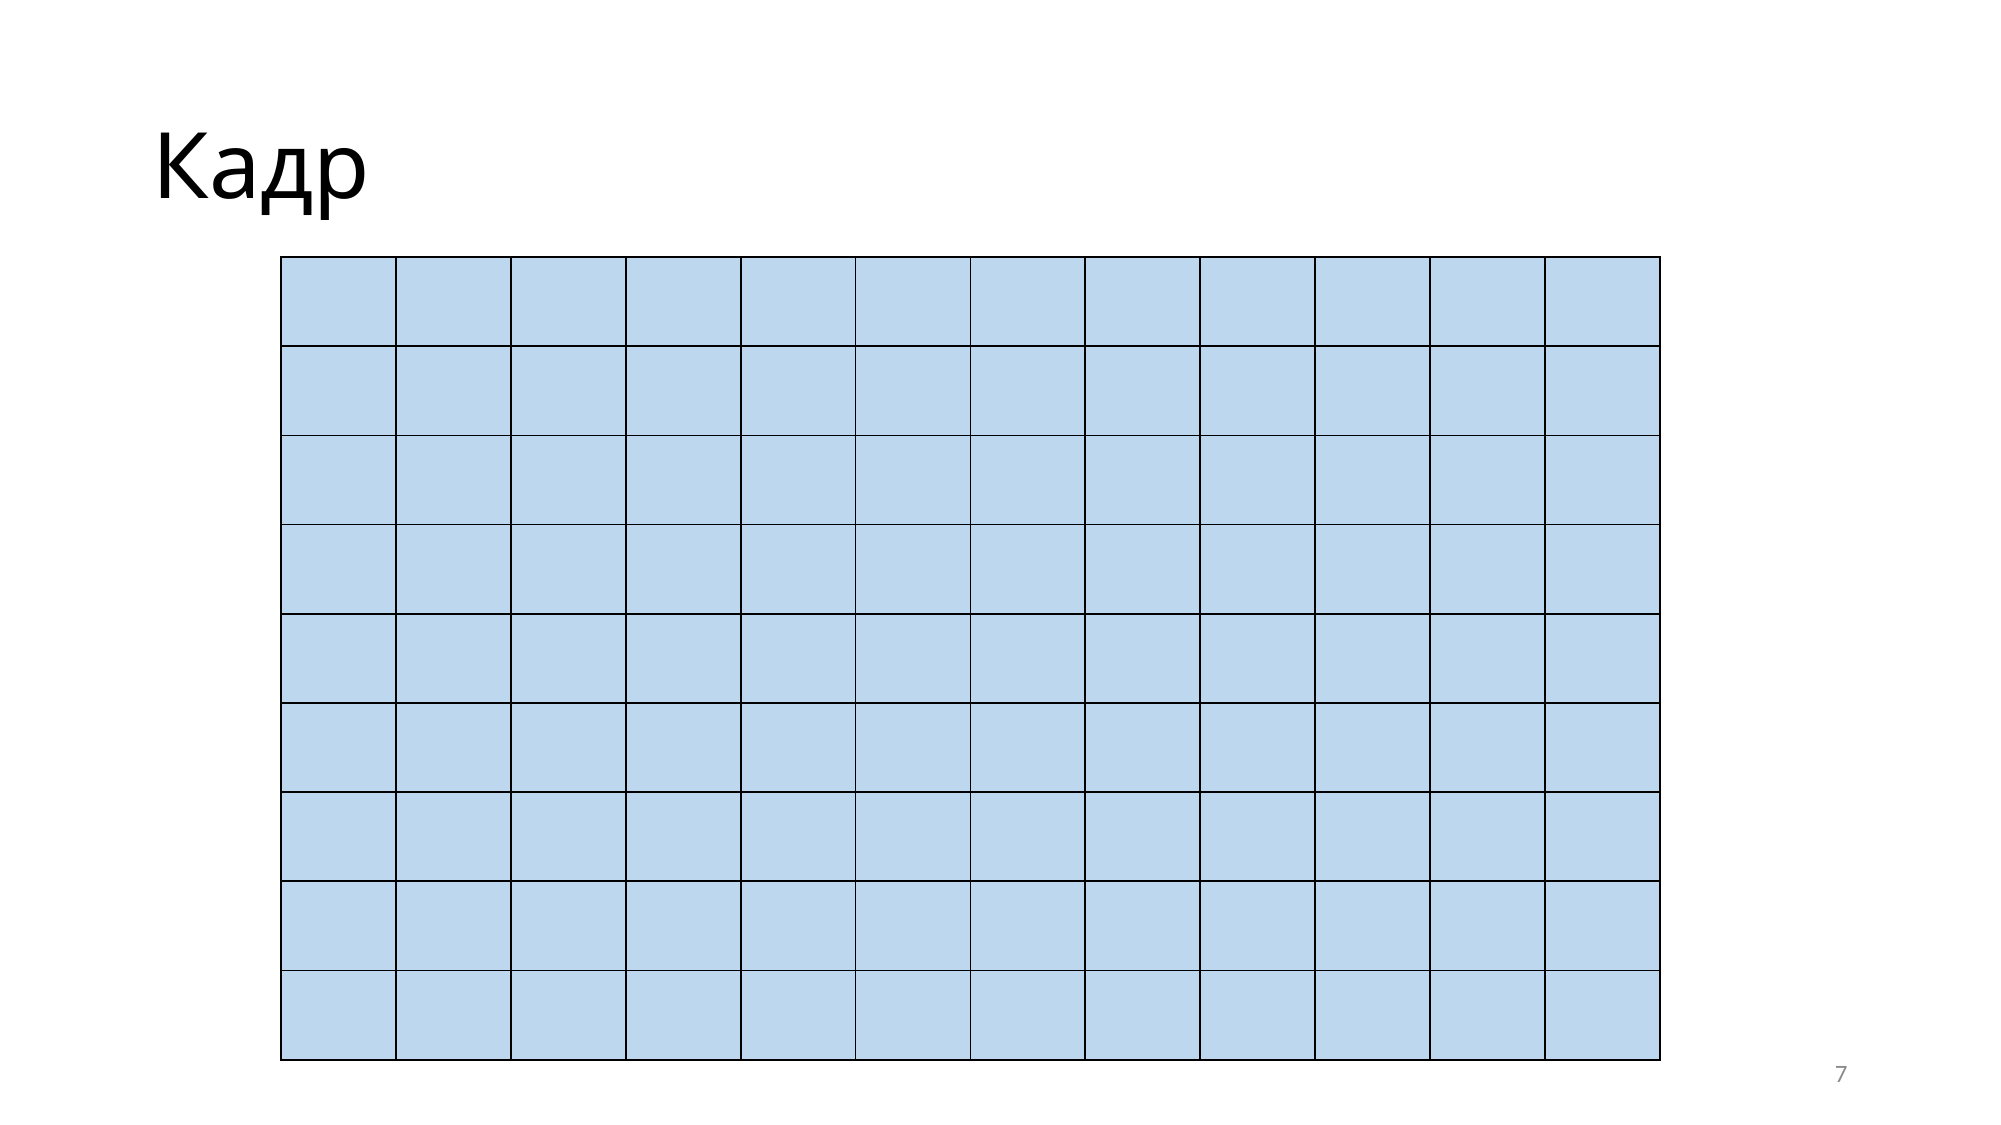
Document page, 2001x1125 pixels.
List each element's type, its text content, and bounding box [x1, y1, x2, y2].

table_cell [397, 971, 510, 1059]
table_cell [971, 882, 1084, 970]
table_cell [627, 347, 740, 435]
table_cell [1431, 436, 1544, 524]
table_header [1201, 258, 1314, 345]
table_cell [1201, 882, 1314, 970]
table_cell [282, 882, 395, 970]
table_header [742, 258, 855, 345]
table_cell [742, 793, 855, 880]
table_cell [1086, 793, 1199, 880]
table_cell [971, 704, 1084, 791]
table_cell [742, 704, 855, 791]
table_header [971, 258, 1084, 345]
table_cell [1086, 971, 1199, 1059]
table_cell [1086, 347, 1199, 435]
table_cell [282, 704, 395, 791]
table_cell [512, 971, 625, 1059]
table_cell [1546, 347, 1659, 435]
table_cell [1086, 525, 1199, 613]
table_cell [1201, 704, 1314, 791]
table_cell [1431, 704, 1544, 791]
table_cell [397, 882, 510, 970]
table_cell [742, 882, 855, 970]
table_cell [1201, 793, 1314, 880]
table_cell [1431, 793, 1544, 880]
table_cell [627, 525, 740, 613]
table_cell [1316, 436, 1429, 524]
table_cell [1431, 525, 1544, 613]
table_cell [742, 525, 855, 613]
title Кадр [137, 59, 1863, 278]
slide_number 7 [1412, 1042, 1863, 1103]
table_cell [1316, 615, 1429, 702]
table_cell [1086, 704, 1199, 791]
table_cell [282, 436, 395, 524]
table_cell [512, 704, 625, 791]
table_cell [971, 971, 1084, 1059]
table_cell [627, 971, 740, 1059]
table_cell [1201, 615, 1314, 702]
table_cell [1201, 436, 1314, 524]
table_cell [397, 436, 510, 524]
table_cell [971, 436, 1084, 524]
table_header [1316, 258, 1429, 345]
table_cell [512, 615, 625, 702]
table_cell [1546, 704, 1659, 791]
table_header [856, 258, 970, 345]
table_cell [742, 615, 855, 702]
table_header [627, 258, 740, 345]
table_cell [1546, 971, 1659, 1042]
table_header [1431, 258, 1544, 345]
table_cell [1431, 615, 1544, 702]
table_cell [397, 704, 510, 791]
table_cell [627, 436, 740, 524]
table_cell [856, 347, 970, 435]
table_header [512, 258, 625, 345]
table_cell [512, 793, 625, 880]
table_cell [282, 971, 395, 1059]
table_cell [856, 436, 970, 524]
table_cell [1316, 525, 1429, 613]
table_header [1086, 258, 1199, 345]
table_cell [856, 704, 970, 791]
table_cell [1201, 525, 1314, 613]
table_cell [1201, 971, 1314, 1059]
table_cell [282, 615, 395, 702]
table_cell [1546, 615, 1659, 702]
table_cell [1086, 882, 1199, 970]
table_header [1546, 258, 1659, 345]
table_cell [627, 793, 740, 880]
table_cell [627, 704, 740, 791]
table_cell [627, 615, 740, 702]
table_cell [397, 525, 510, 613]
table_cell [1546, 882, 1659, 970]
table_cell [856, 525, 970, 613]
table_header [397, 258, 510, 345]
table_cell [512, 882, 625, 970]
table_cell [856, 793, 970, 880]
table_cell [742, 971, 855, 1059]
table_cell [1431, 971, 1544, 1042]
table_cell [971, 615, 1084, 702]
table_cell [1316, 347, 1429, 435]
table_cell [856, 882, 970, 970]
table_cell [282, 347, 395, 435]
table_cell [971, 793, 1084, 880]
table_cell [397, 615, 510, 702]
table_cell [856, 971, 970, 1059]
table_cell [1201, 347, 1314, 435]
table_cell [512, 436, 625, 524]
table_cell [512, 347, 625, 435]
table_cell [282, 793, 395, 880]
table_cell [1546, 793, 1659, 880]
table_cell [1316, 882, 1429, 970]
table_cell [397, 347, 510, 435]
table_cell [1316, 704, 1429, 791]
table_cell [971, 347, 1084, 435]
table_header [282, 258, 395, 345]
table_cell [1086, 615, 1199, 702]
table_cell [971, 525, 1084, 613]
table_cell [512, 525, 625, 613]
table_cell [627, 882, 740, 970]
table_cell [1431, 882, 1544, 970]
table_cell [1546, 436, 1659, 524]
table_cell [742, 436, 855, 524]
table_cell [1546, 525, 1659, 613]
table_cell [282, 525, 395, 613]
table_cell [1086, 436, 1199, 524]
table_cell [856, 615, 970, 702]
table_cell [397, 793, 510, 880]
table_cell [1316, 971, 1429, 1059]
table_cell [1431, 347, 1544, 435]
table_cell [1316, 793, 1429, 880]
table_cell [742, 347, 855, 435]
